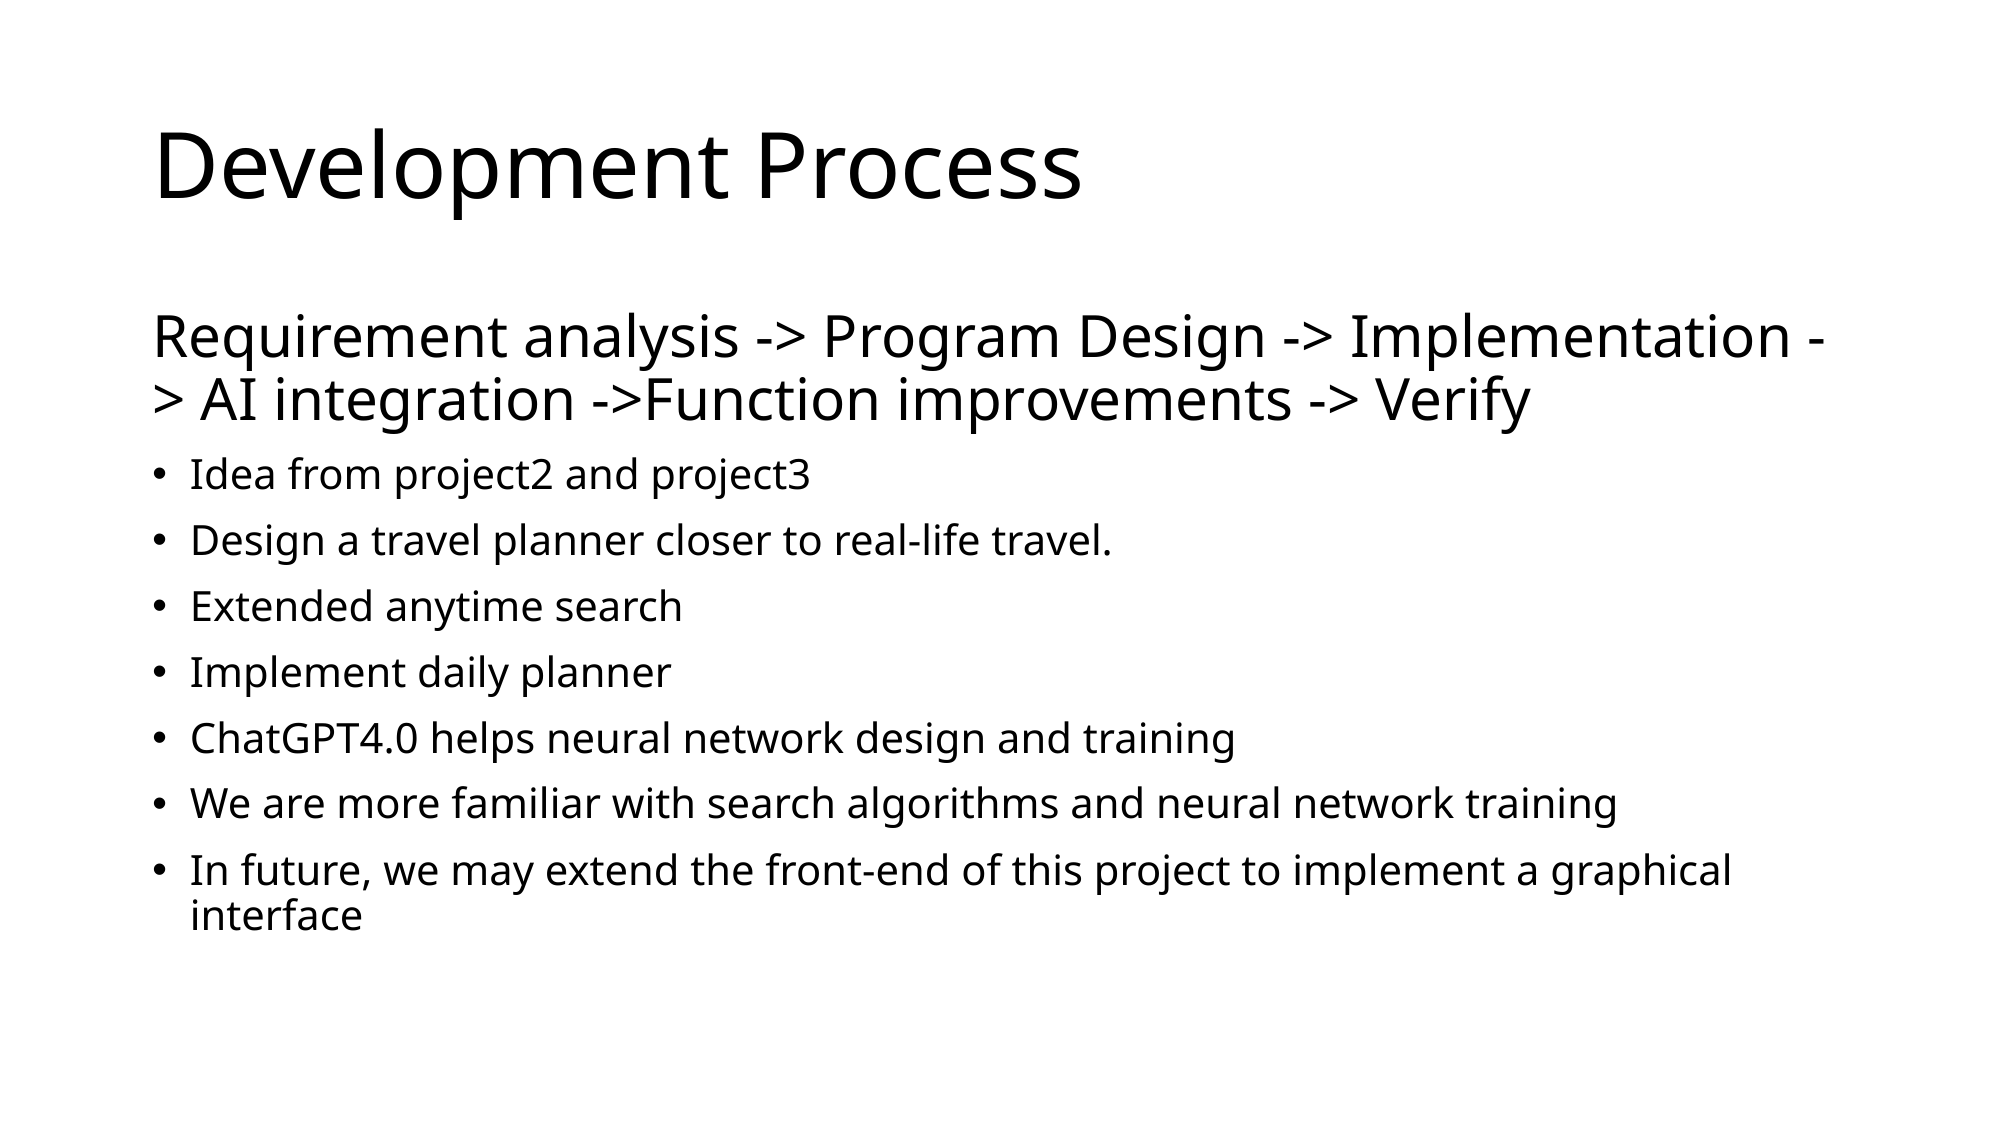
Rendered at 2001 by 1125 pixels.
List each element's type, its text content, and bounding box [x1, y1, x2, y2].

list Requirement analysis -> Program Design -> Implementation -> AI integration ->Function improvements -> Verify Idea from project2 and project3 Design a travel planner closer to real-life travel. Extended anytime search Implement daily planner ChatGPT4.0 helps neural network design and training We are more familiar with search algorithms and neural network training In future, we may extend the front-end of this project to implement a graphical interface [137, 299, 1863, 1014]
title Development Process [137, 59, 1863, 278]
